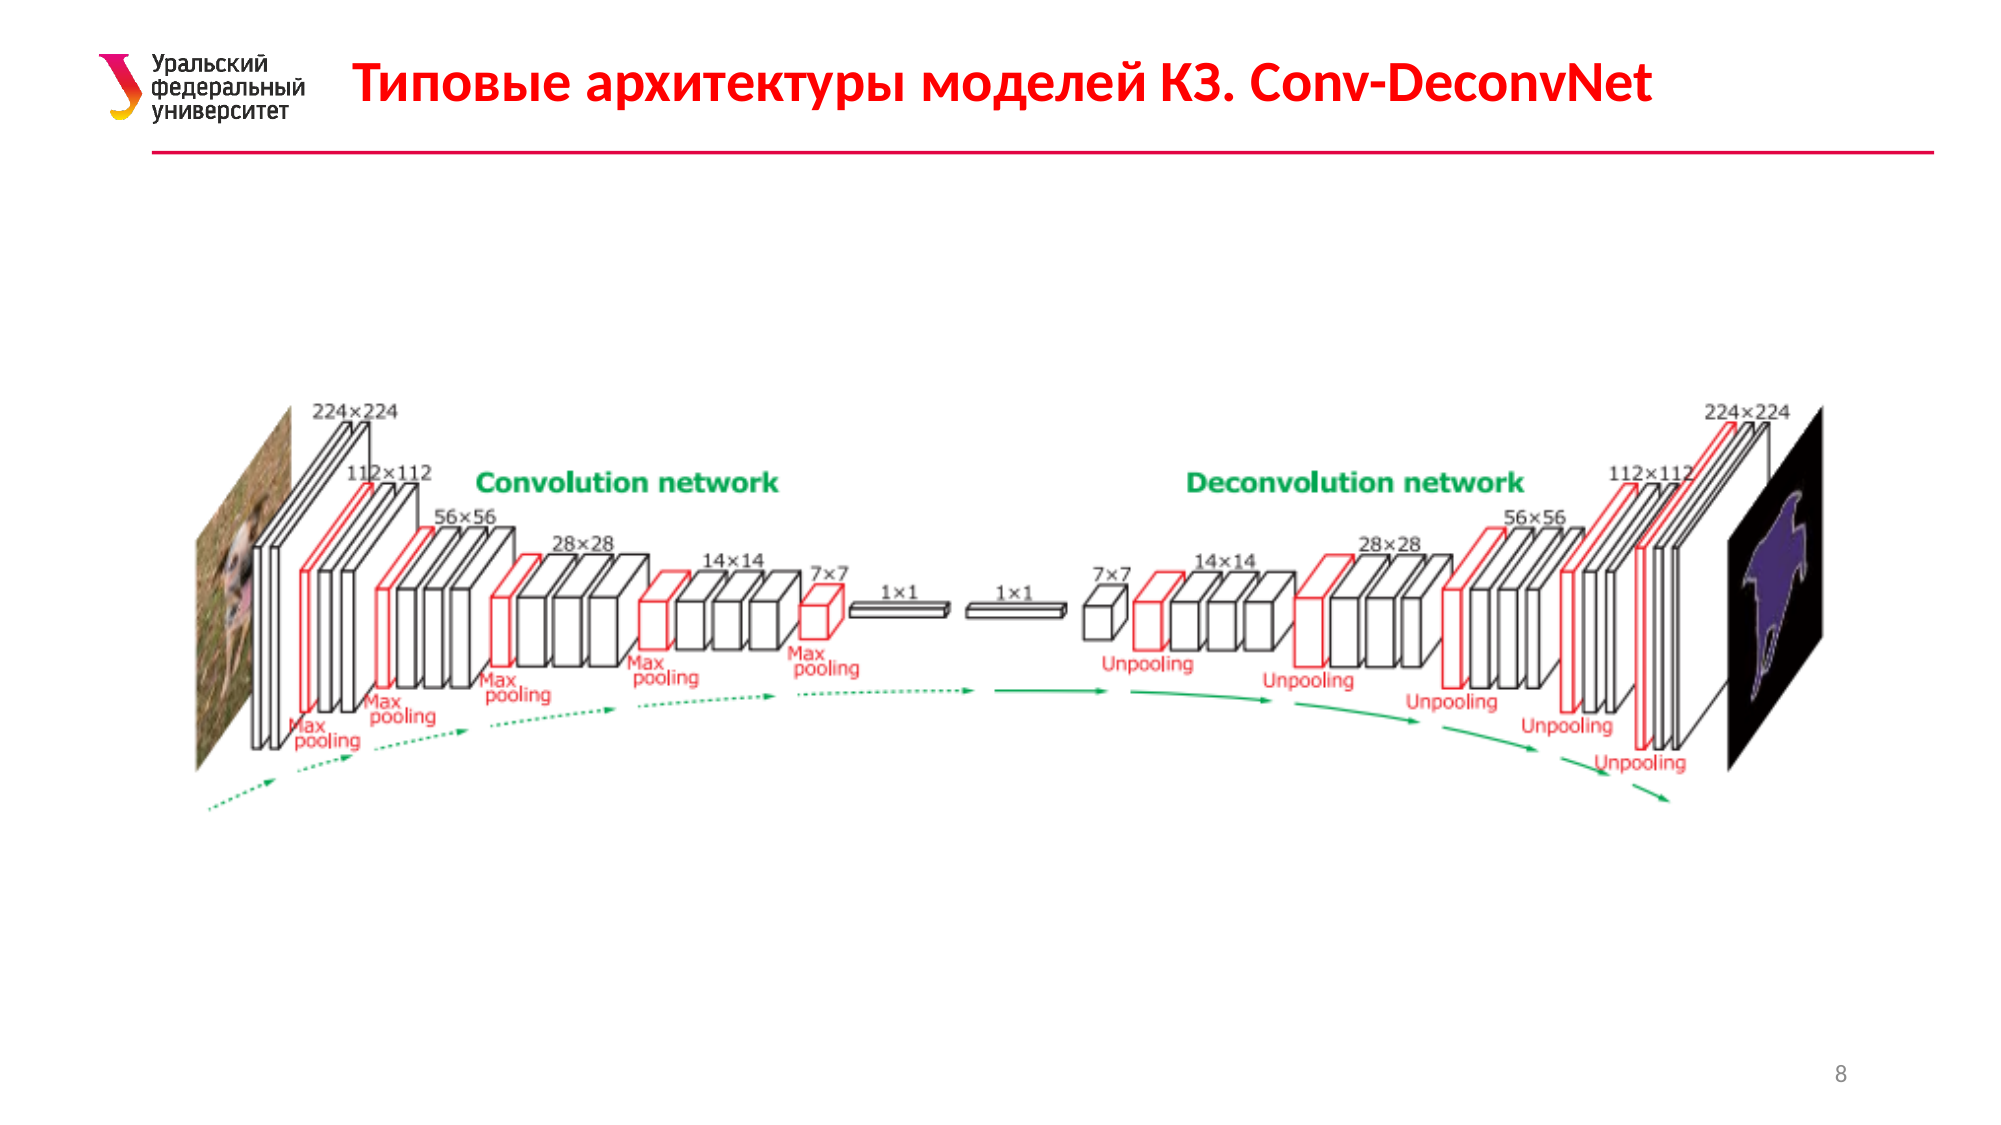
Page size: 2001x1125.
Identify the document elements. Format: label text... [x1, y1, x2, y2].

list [98, 52, 320, 124]
picture [160, 280, 1840, 824]
text_box Типовые архитектуры моделей КЗ. Conv-DeconvNet [337, 36, 1945, 121]
slide_number 8 [1412, 1042, 1863, 1103]
text_box [151, 150, 1935, 155]
